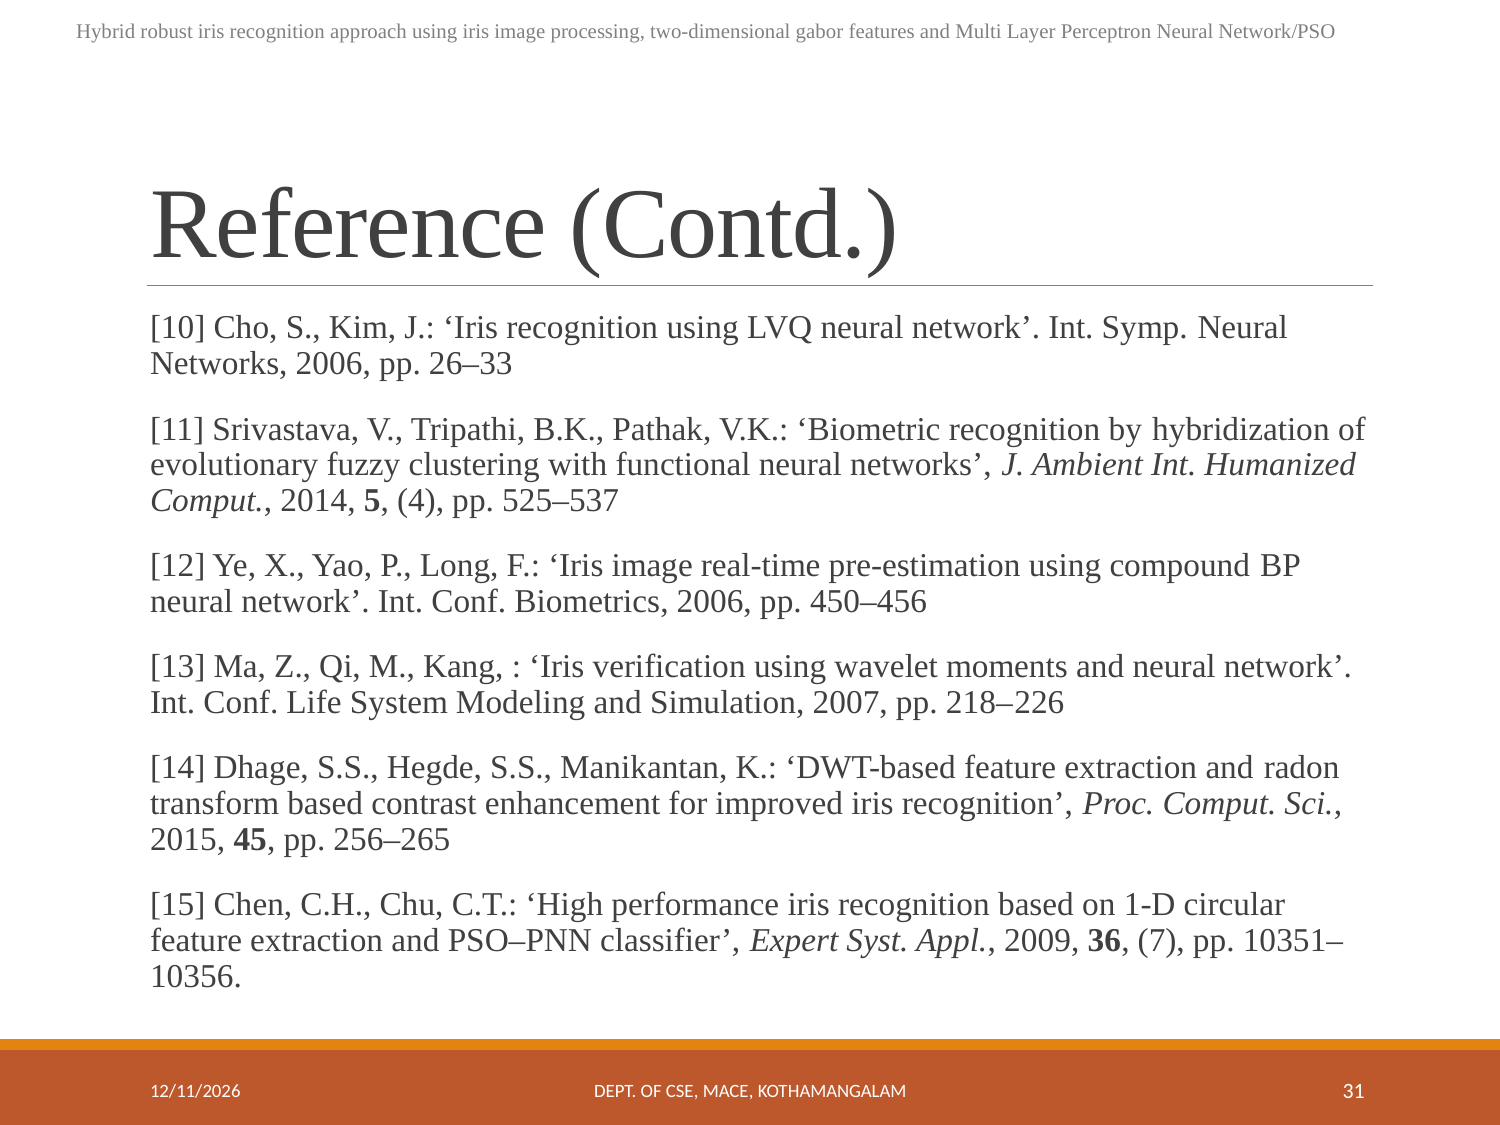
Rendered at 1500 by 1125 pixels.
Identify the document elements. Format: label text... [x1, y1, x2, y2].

text_box Hybrid robust iris recognition approach using iris image processing, two-dimensional gabor features and Multi Layer Perceptron Neural Network/PSO [61, 10, 1409, 51]
list [10] Cho, S., Kim, J.: ‘Iris recognition using LVQ neural network’. Int. Symp. Neural Networks, 2006, pp. 26–33 [11] Srivastava, V., Tripathi, B.K., Pathak, V.K.: ‘Biometric recognition by hybridization of evolutionary fuzzy clustering with functional neural networks’, J. Ambient Int. Humanized Comput., 2014, 5, (4), pp. 525–537 [12] Ye, X., Yao, P., Long, F.: ‘Iris image real-time pre-estimation using compound BP neural network’. Int. Conf. Biometrics, 2006, pp. 450–456 [13] Ma, Z., Qi, M., Kang, : ‘Iris verification using wavelet moments and neural network’. Int. Conf. Life System Modeling and Simulation, 2007, pp. 218–226 [14] Dhage, S.S., Hegde, S.S., Manikantan, K.: ‘DWT-based feature extraction and radon transform based contrast enhancement for improved iris recognition’, Proc. Comput. Sci., 2015, 45, pp. 256–265 [15] Chen, C.H., Chu, C.T.: ‘High performance iris recognition based on 1-D circular feature extraction and PSO–PNN classifier’, Expert Syst. Appl., 2009, 36, (7), pp. 10351–10356. [135, 302, 1373, 963]
slide_number 31 [1218, 1059, 1380, 1120]
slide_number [135, 1059, 440, 1120]
footer Dept. of CSE, MACE, Kothamangalam [453, 1059, 1047, 1120]
title Reference (Contd.) [135, 51, 1373, 285]
